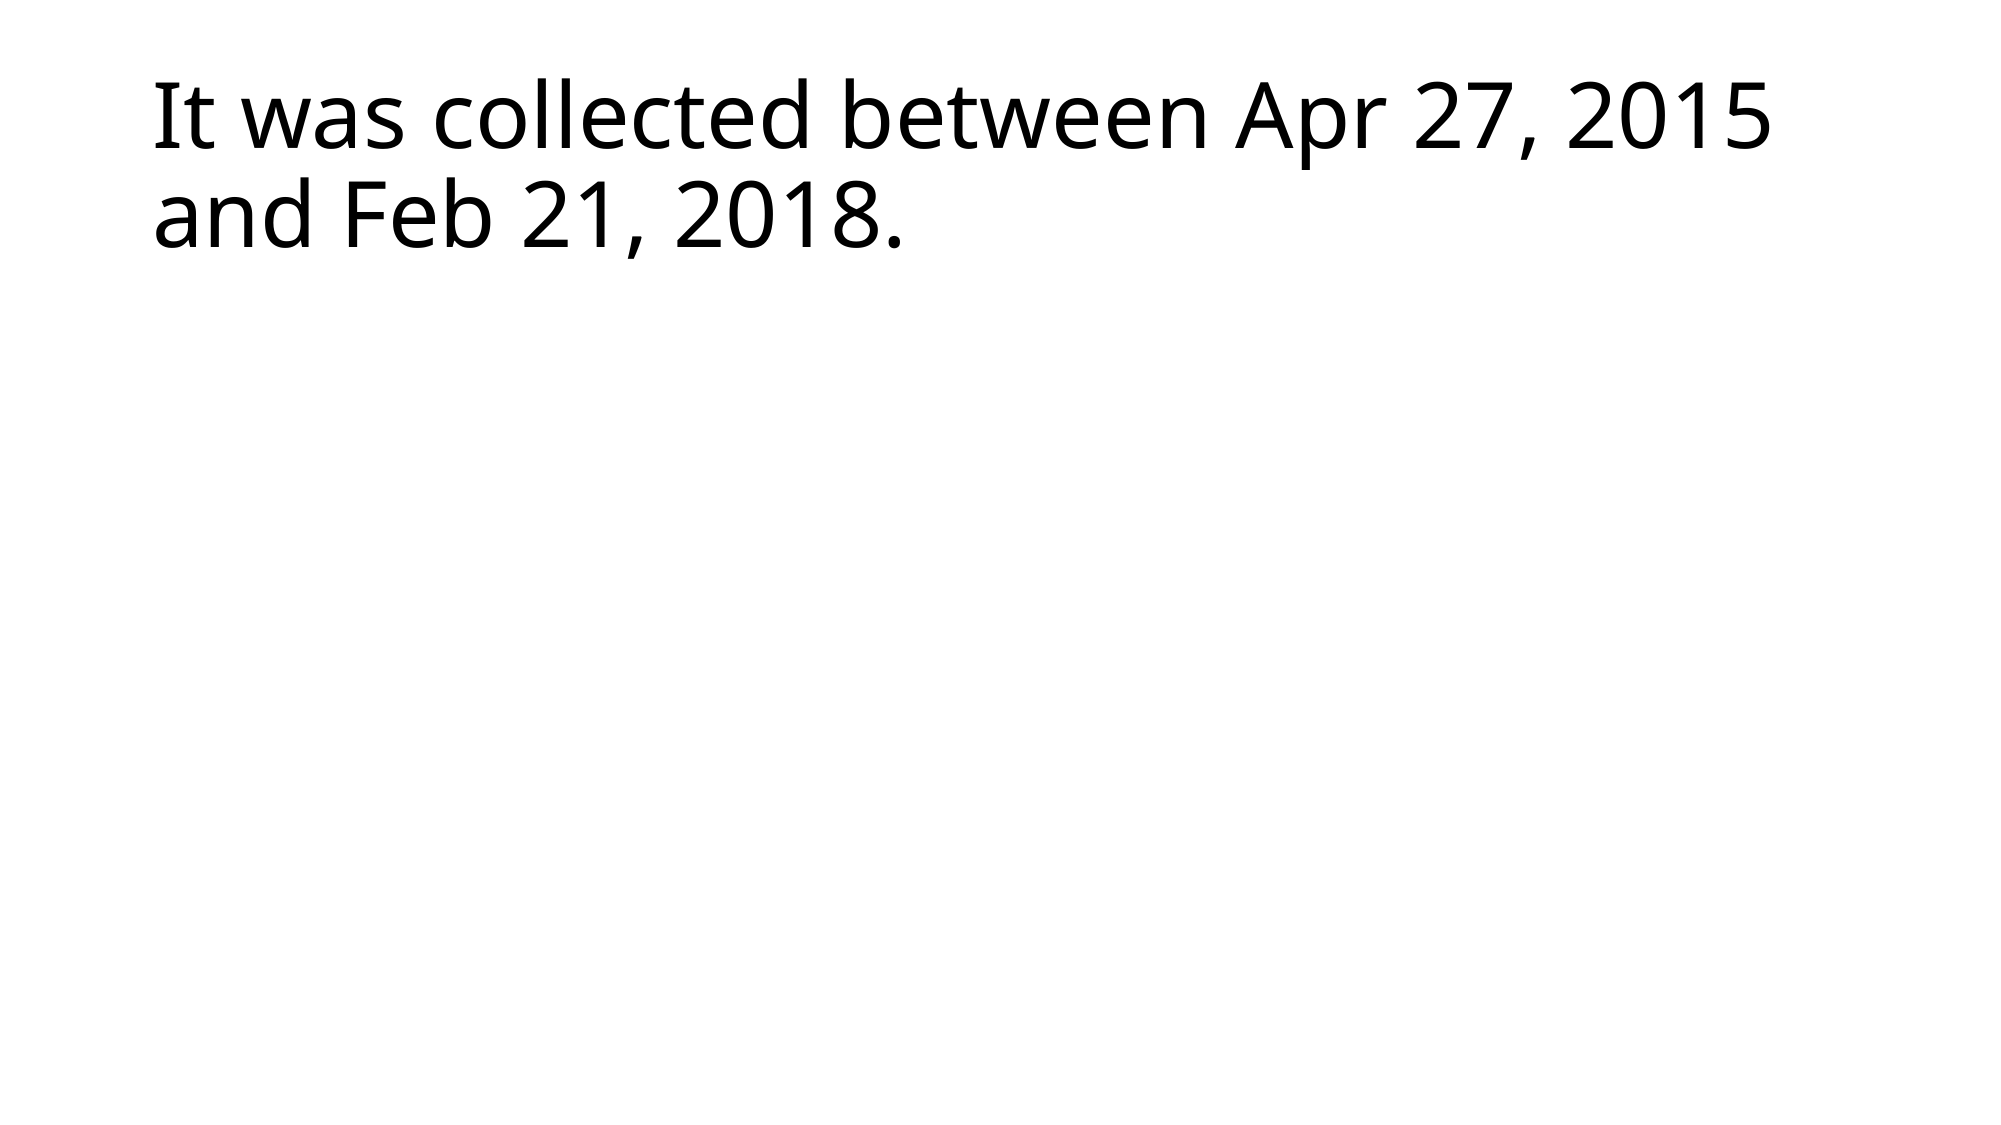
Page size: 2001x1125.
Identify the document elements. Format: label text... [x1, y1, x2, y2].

title It was collected between Apr 27, 2015 and Feb 21, 2018. [137, 59, 1863, 278]
